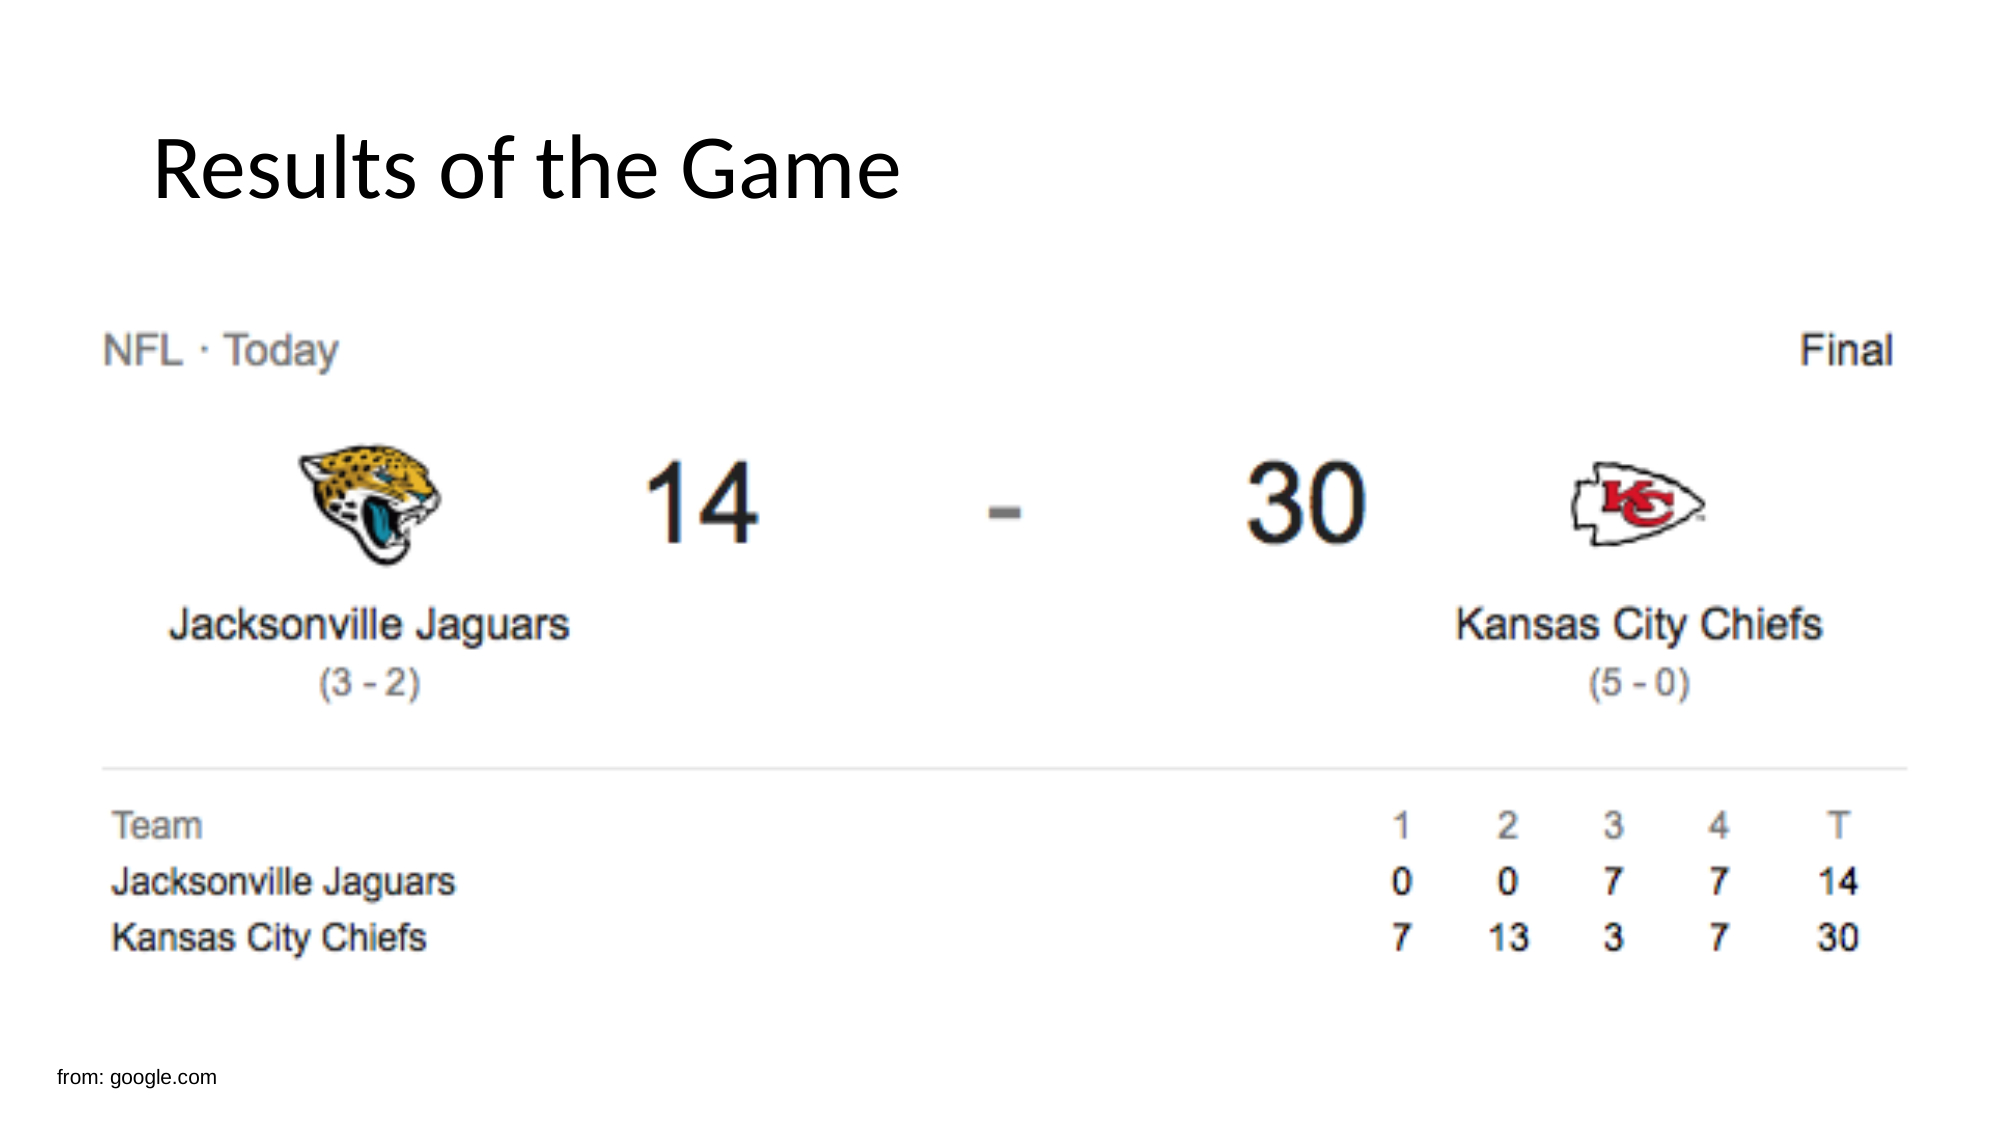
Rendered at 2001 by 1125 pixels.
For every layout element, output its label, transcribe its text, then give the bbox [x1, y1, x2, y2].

title Results of the Game [137, 59, 1863, 258]
text_box from: google.com [42, 1048, 264, 1099]
picture [41, 258, 1959, 992]
